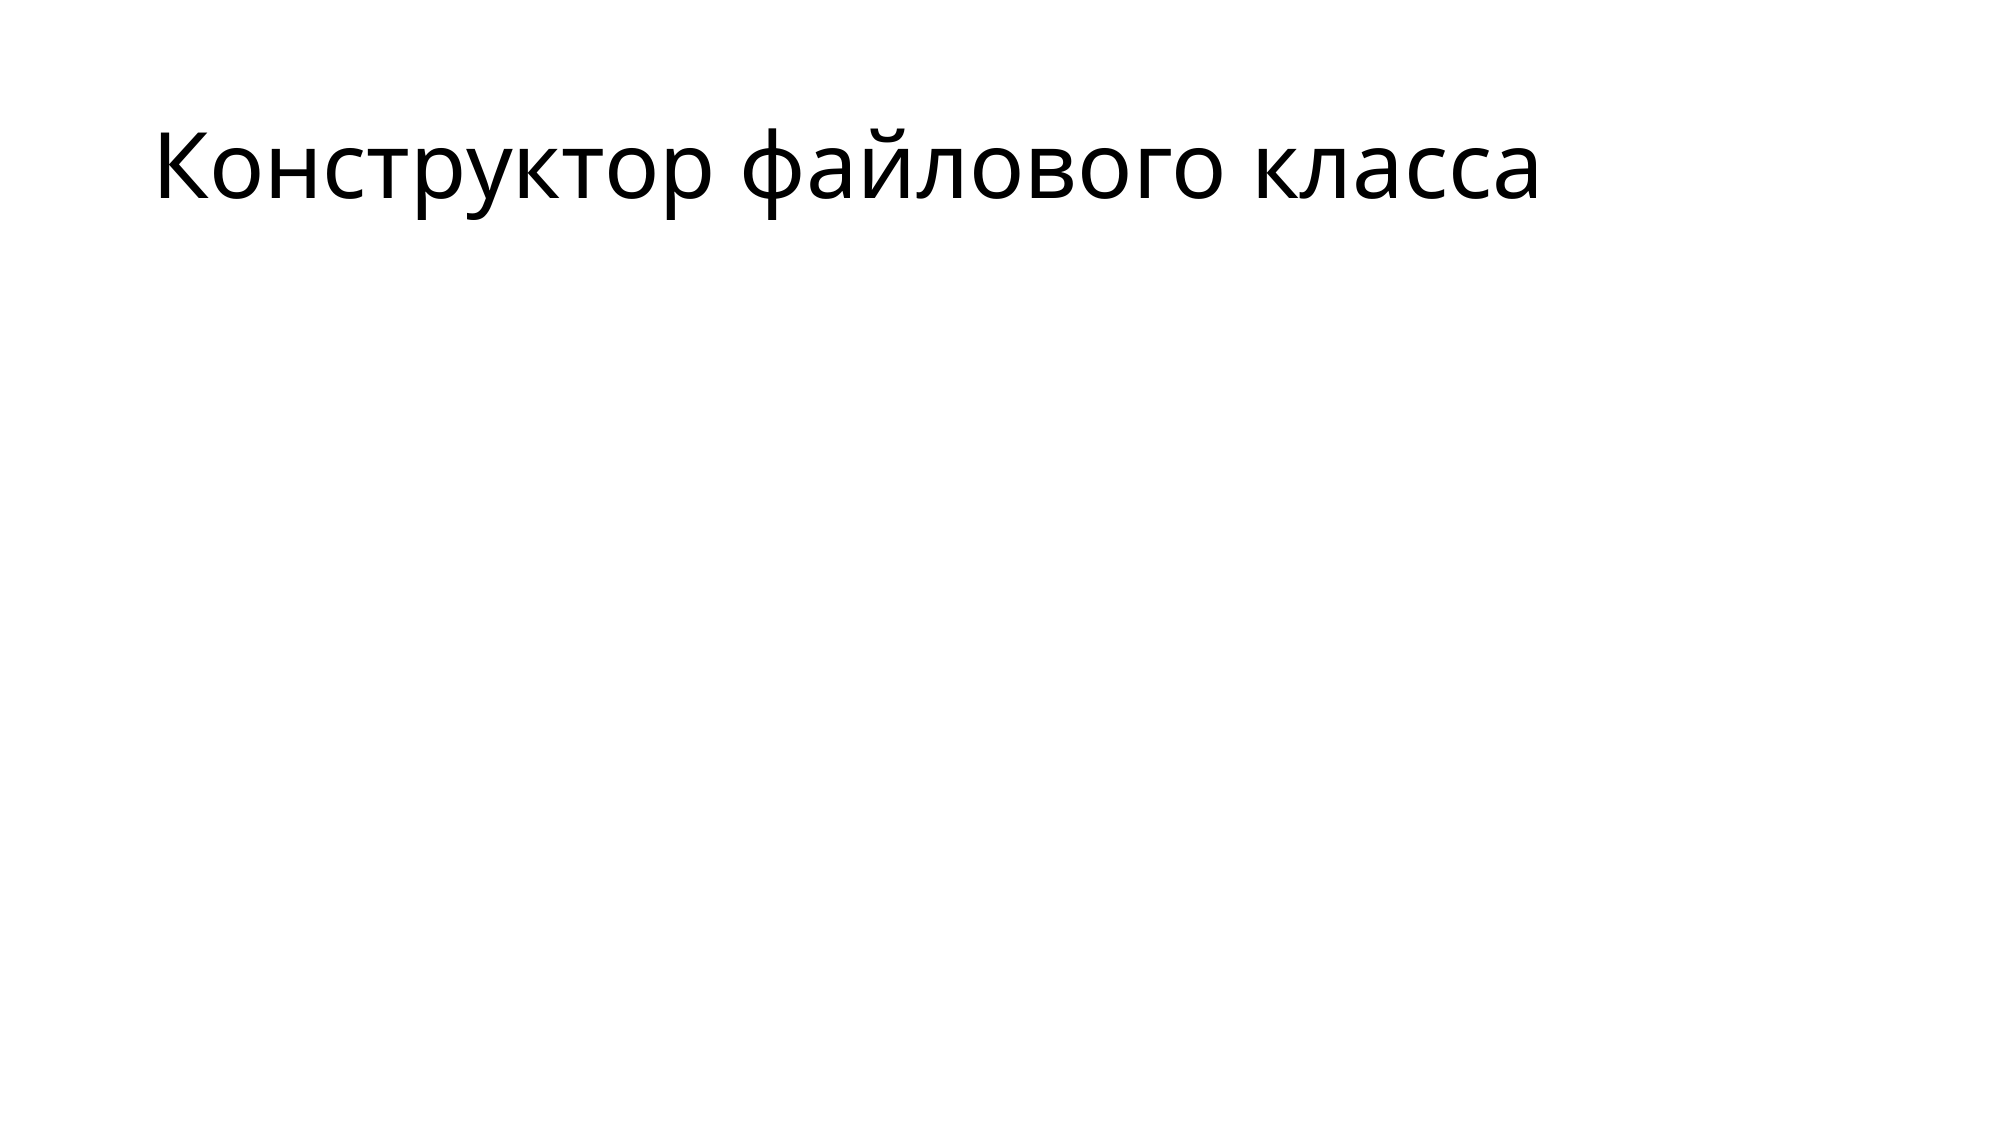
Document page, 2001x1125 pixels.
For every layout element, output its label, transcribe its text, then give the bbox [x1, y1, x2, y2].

title Конструктор файлового класса [137, 59, 1863, 278]
